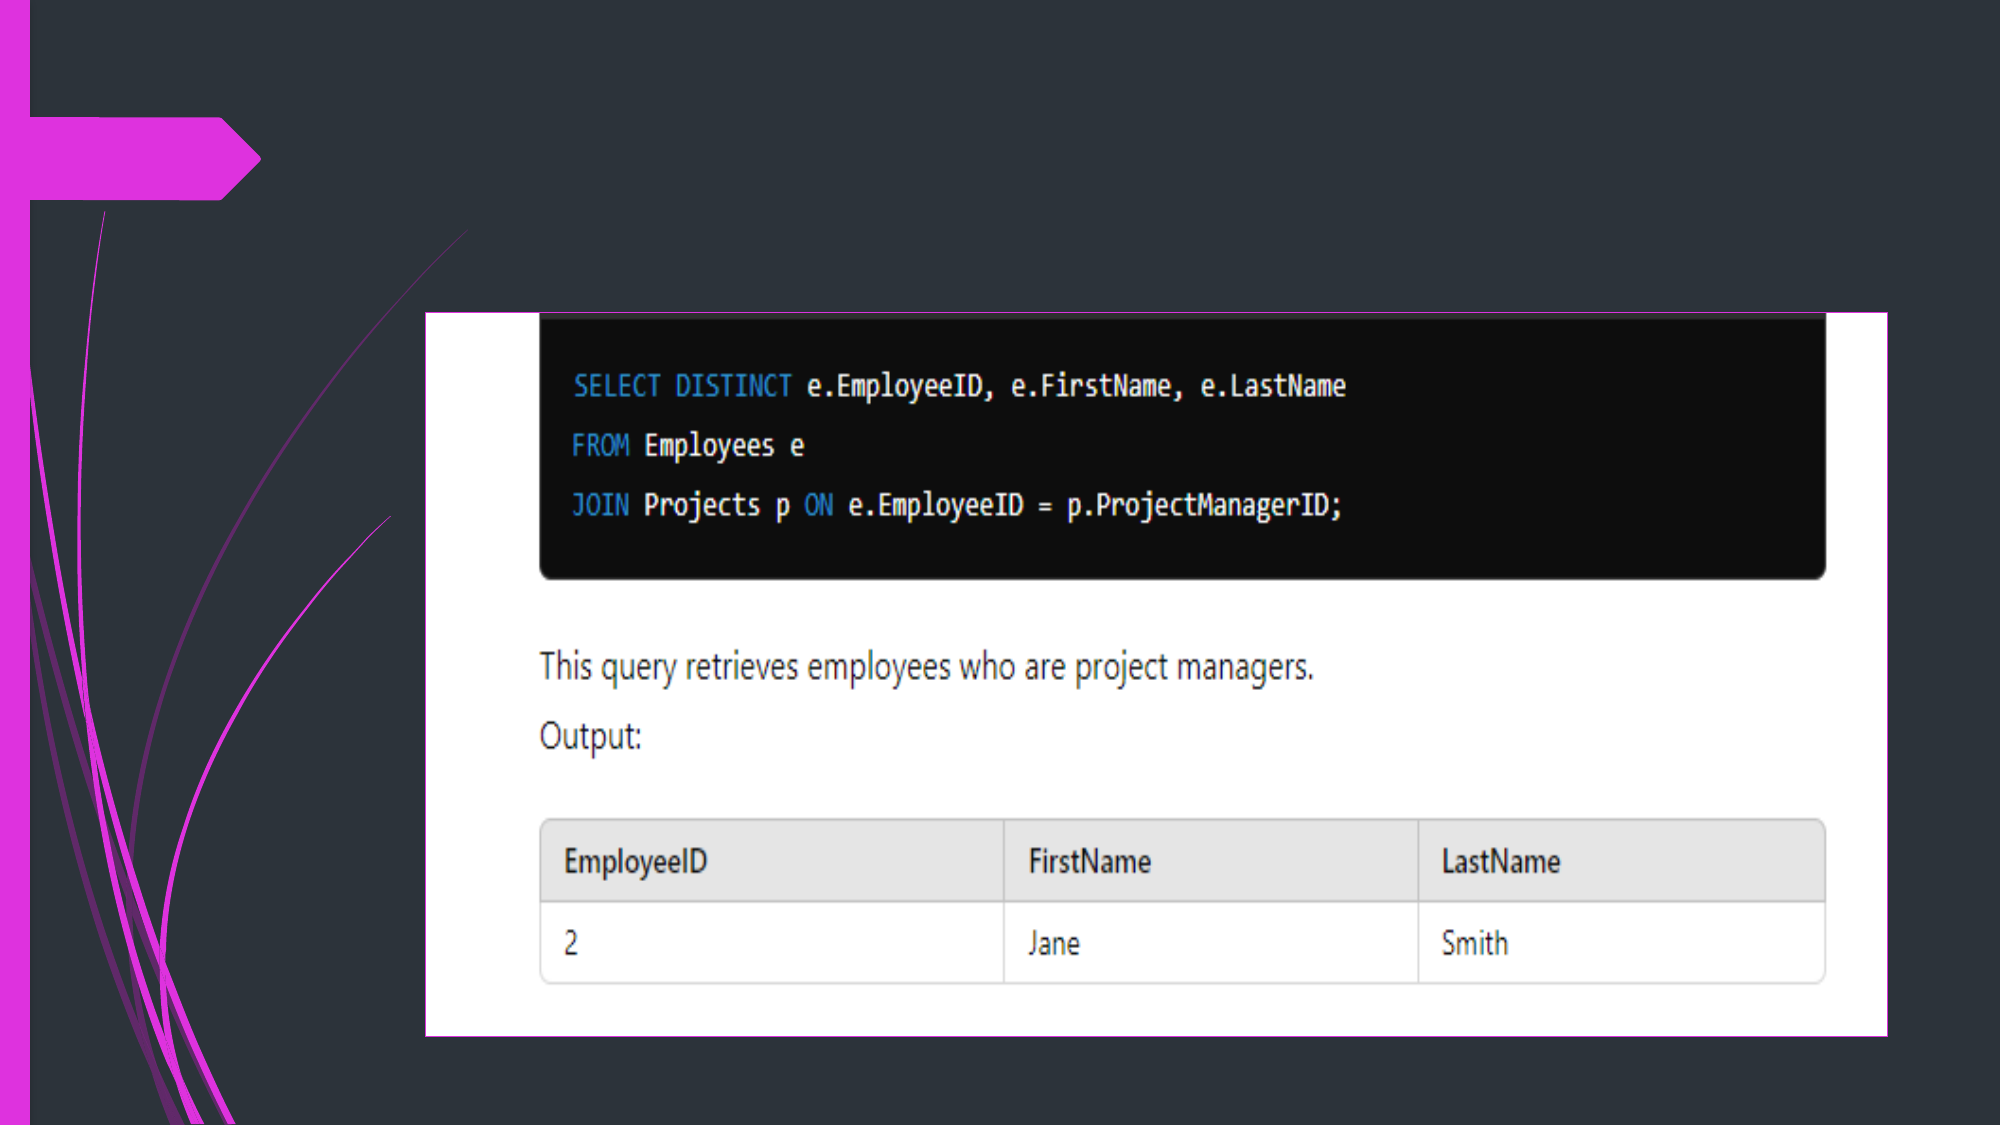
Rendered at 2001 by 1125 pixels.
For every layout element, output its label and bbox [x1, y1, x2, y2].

list [425, 312, 1888, 1037]
